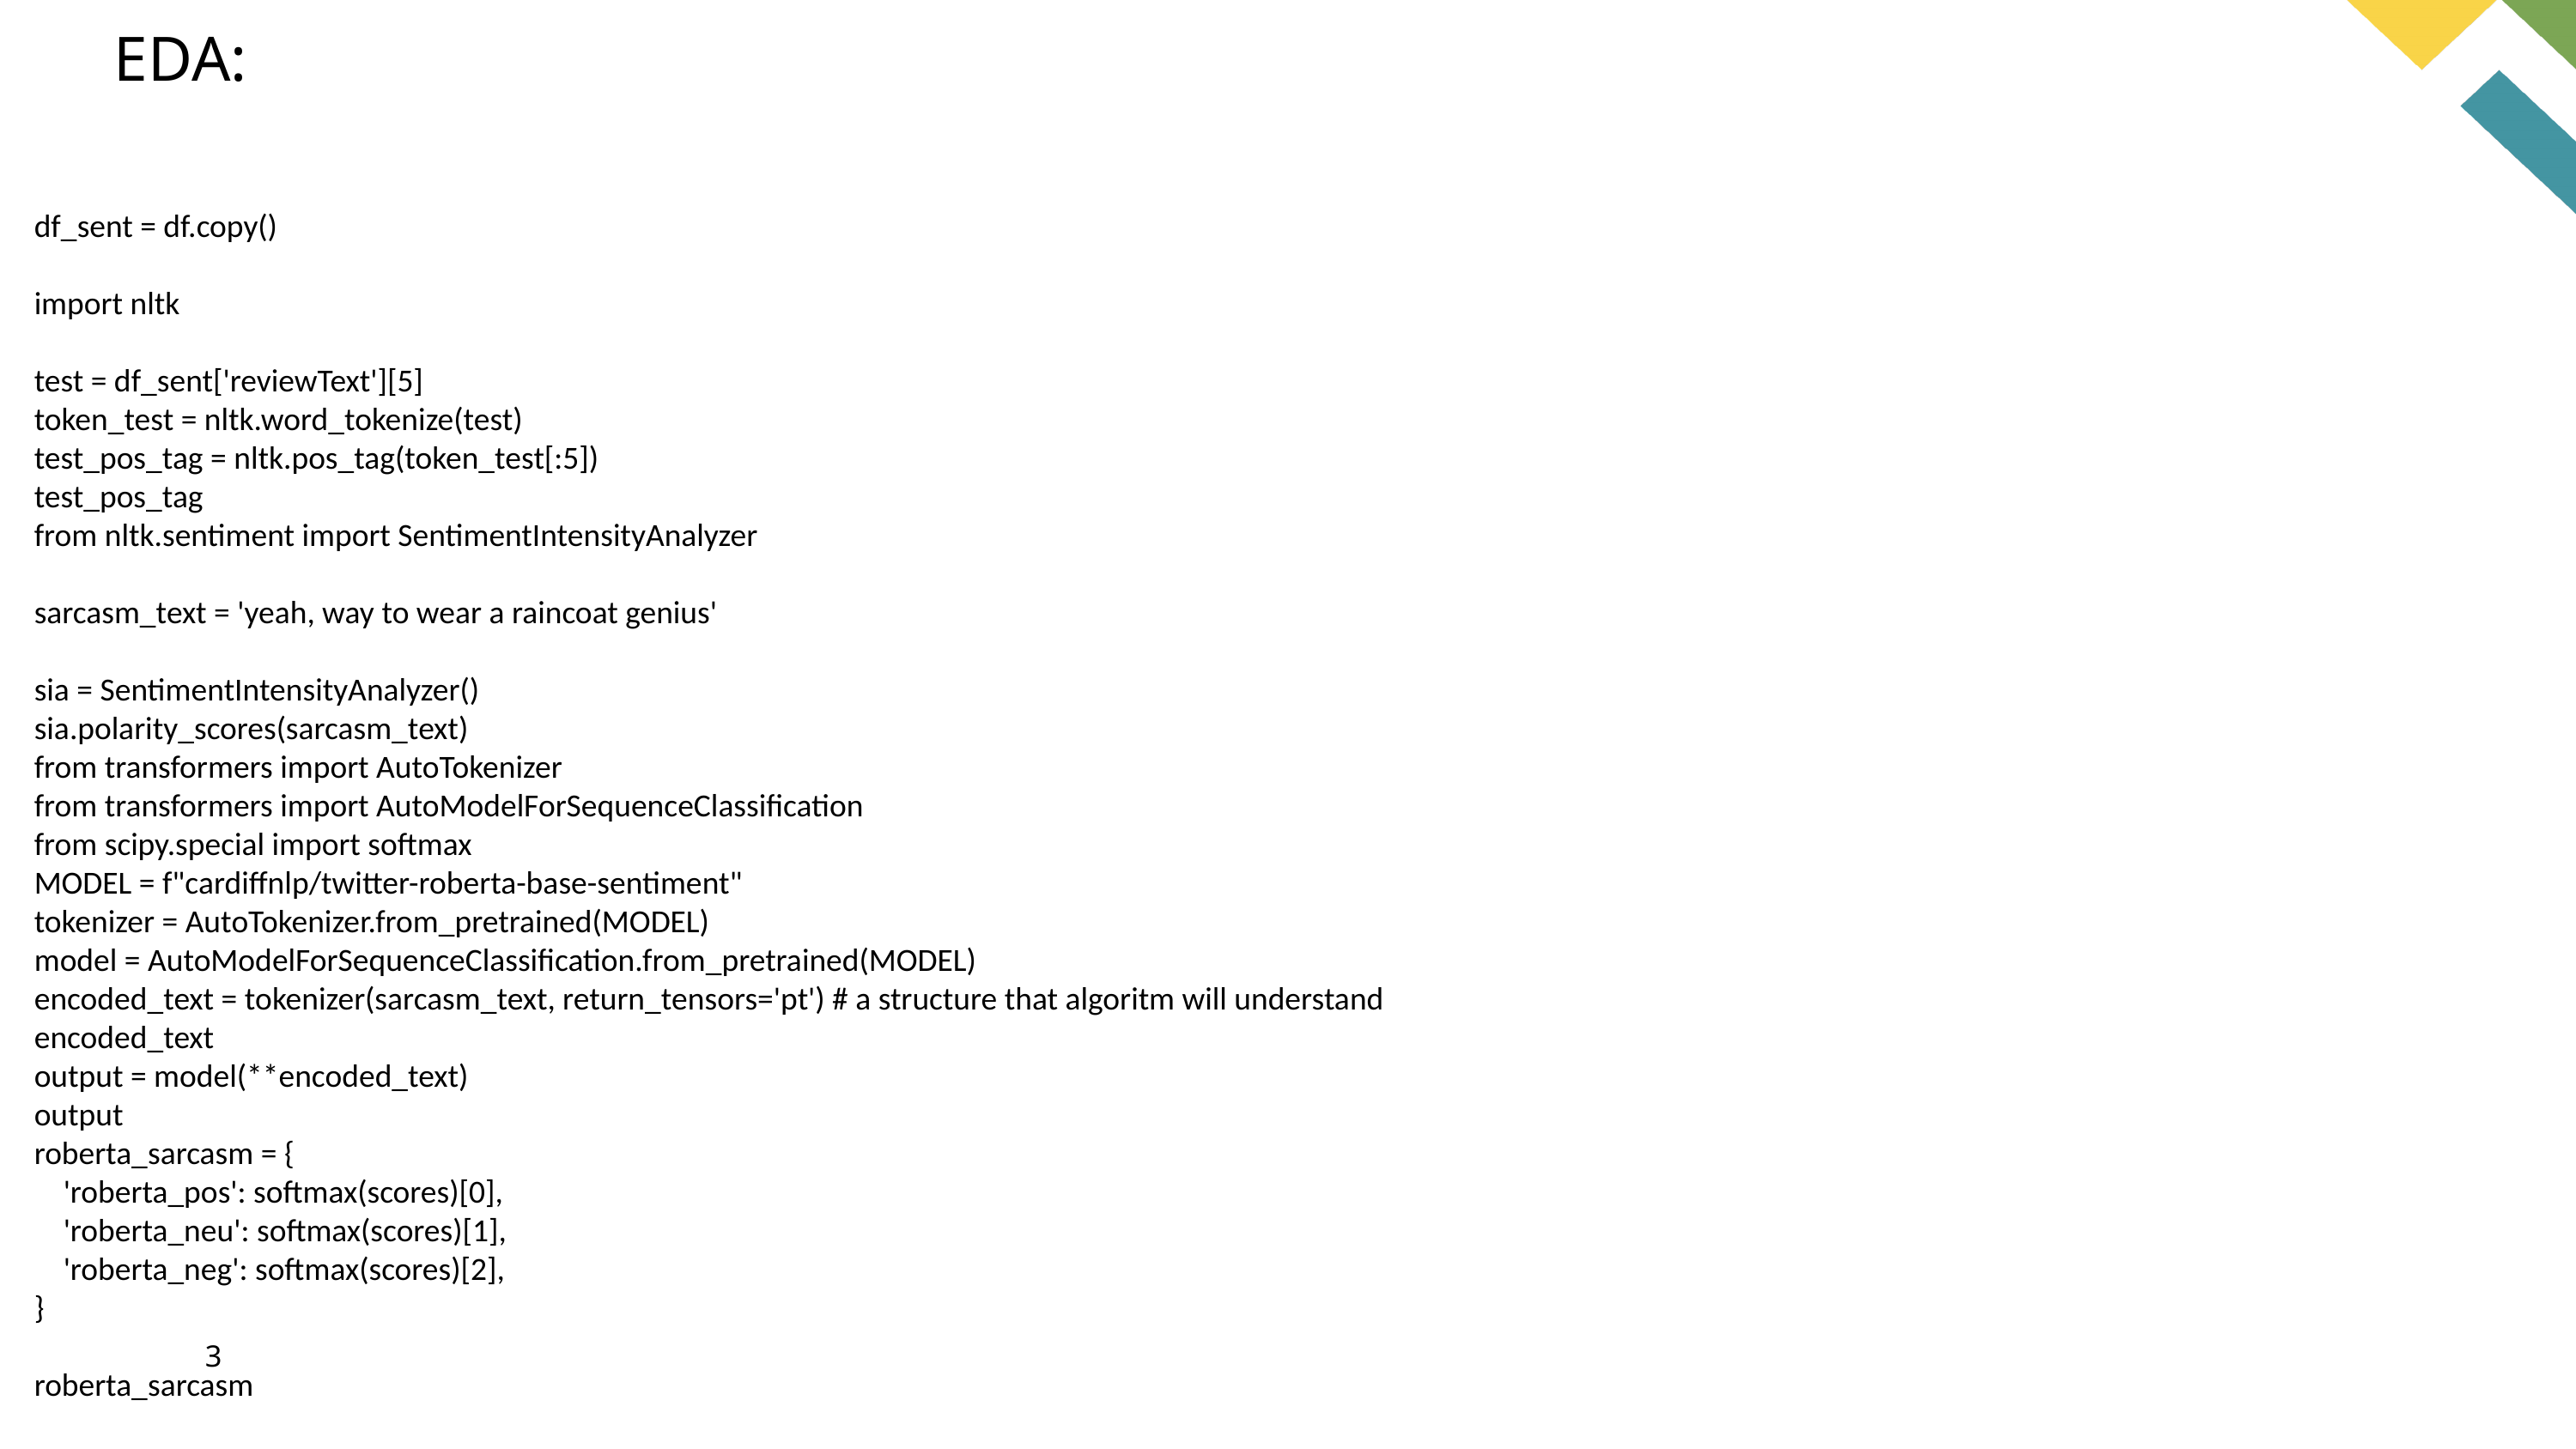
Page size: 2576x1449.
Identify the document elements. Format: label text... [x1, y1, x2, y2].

text_box [2346, 0, 2576, 215]
text_box EDA: [0, 27, 361, 94]
text_box df_sent = df.copy() import nltk test = df_sent['reviewText'][5] token_test = nltk.word_tokenize(test) test_pos_tag = nltk.pos_tag(token_test[:5]) test_pos_tag from nltk.sentiment import SentimentIntensityAnalyzer sarcasm_text = 'yeah, way to wear a raincoat genius' sia = SentimentIntensityAnalyzer() sia.polarity_scores(sarcasm_text) from transformers import AutoTokenizer from transformers import AutoModelForSequenceClassification from scipy.special import softmax MODEL = f"cardiffnlp/twitter-roberta-base-sentiment" tokenizer = AutoTokenizer.from_pretrained(MODEL) model = AutoModelForSequenceClassification.from_pretrained(MODEL) encoded_text = tokenizer(sarcasm_text, return_tensors='pt') # a structure that algoritm will understand encoded_text output = model(**encoded_text) output roberta_sarcasm = { 'roberta_pos': softmax(scores)[0], 'roberta_neu': softmax(scores)[1], 'roberta_neg': softmax(scores)[2], } roberta_sarcasm [21, 198, 2524, 1411]
